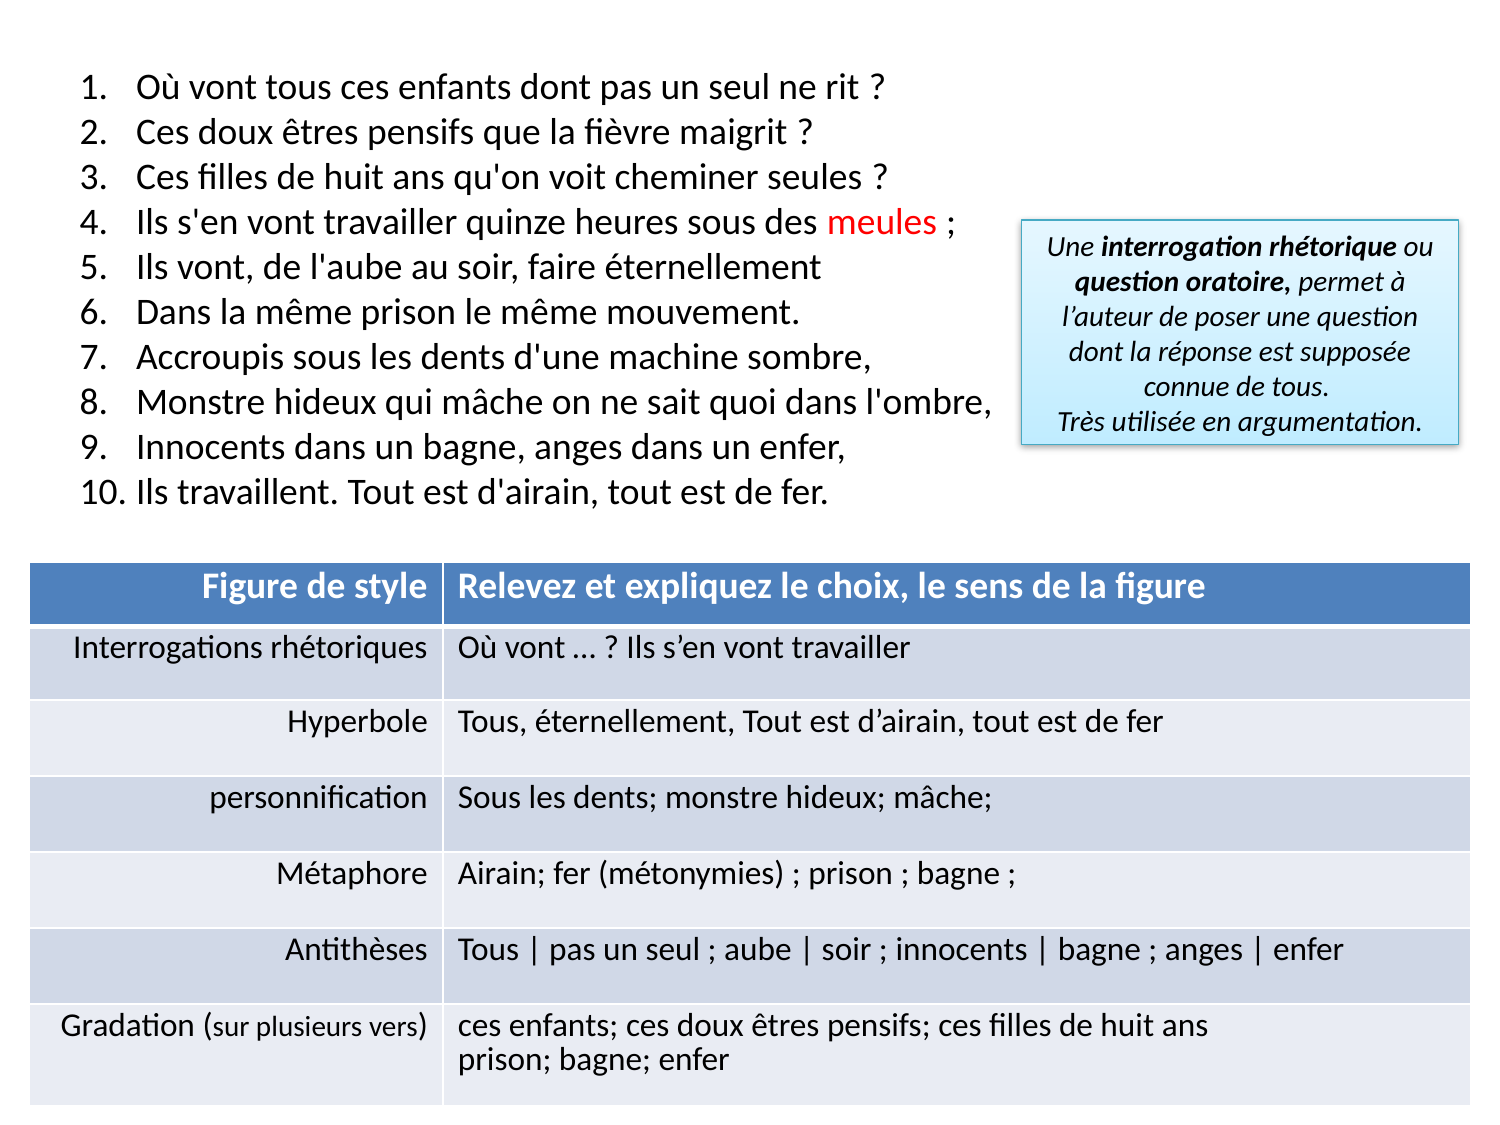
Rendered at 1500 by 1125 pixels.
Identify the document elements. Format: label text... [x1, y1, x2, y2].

table_cell Antithèses [30, 929, 442, 1003]
table_cell Métaphore [30, 853, 442, 927]
table_header Figure de style [30, 563, 442, 624]
table_cell Gradation (sur plusieurs vers) [30, 1005, 442, 1105]
table_cell Tous | pas un seul ; aube | soir ; innocents | bagne ; anges | enfer [444, 929, 1470, 1003]
text_box Une interrogation rhétorique ou question oratoire, permet à l’auteur de poser une question dont la réponse est supposée connue de tous. Très utilisée en argumentation. [1021, 219, 1459, 445]
table_cell Interrogations rhétoriques [30, 629, 442, 699]
table_cell Sous les dents; monstre hideux; mâche; [444, 777, 1470, 851]
table_cell Hyperbole [30, 701, 442, 775]
table_cell Airain; fer (métonymies) ; prison ; bagne ; [444, 853, 1470, 927]
text_box Où vont tous ces enfants dont pas un seul ne rit ? Ces doux êtres pensifs que la fièvre maigrit ? Ces filles de huit ans qu'on voit cheminer seules ? Ils s'en vont travailler quinze heures sous des meules ; Ils vont, de l'aube au soir, faire éternellement Dans la même prison le même mouvement. Accroupis sous les dents d'une machine sombre, Monstre hideux qui mâche on ne sait quoi dans l'ombre, Innocents dans un bagne, anges dans un enfer, Ils travaillent. Tout est d'airain, tout est de fer. [64, 54, 1055, 520]
table_cell Où vont … ? Ils s’en vont travailler [444, 629, 1470, 699]
table_header Relevez et expliquez le choix, le sens de la figure [444, 563, 1470, 624]
table_cell personnification [30, 777, 442, 851]
table_cell Tous, éternellement, Tout est d’airain, tout est de fer [444, 701, 1470, 775]
table_cell ces enfants; ces doux êtres pensifs; ces filles de huit ans prison; bagne; enfer [444, 1005, 1470, 1105]
